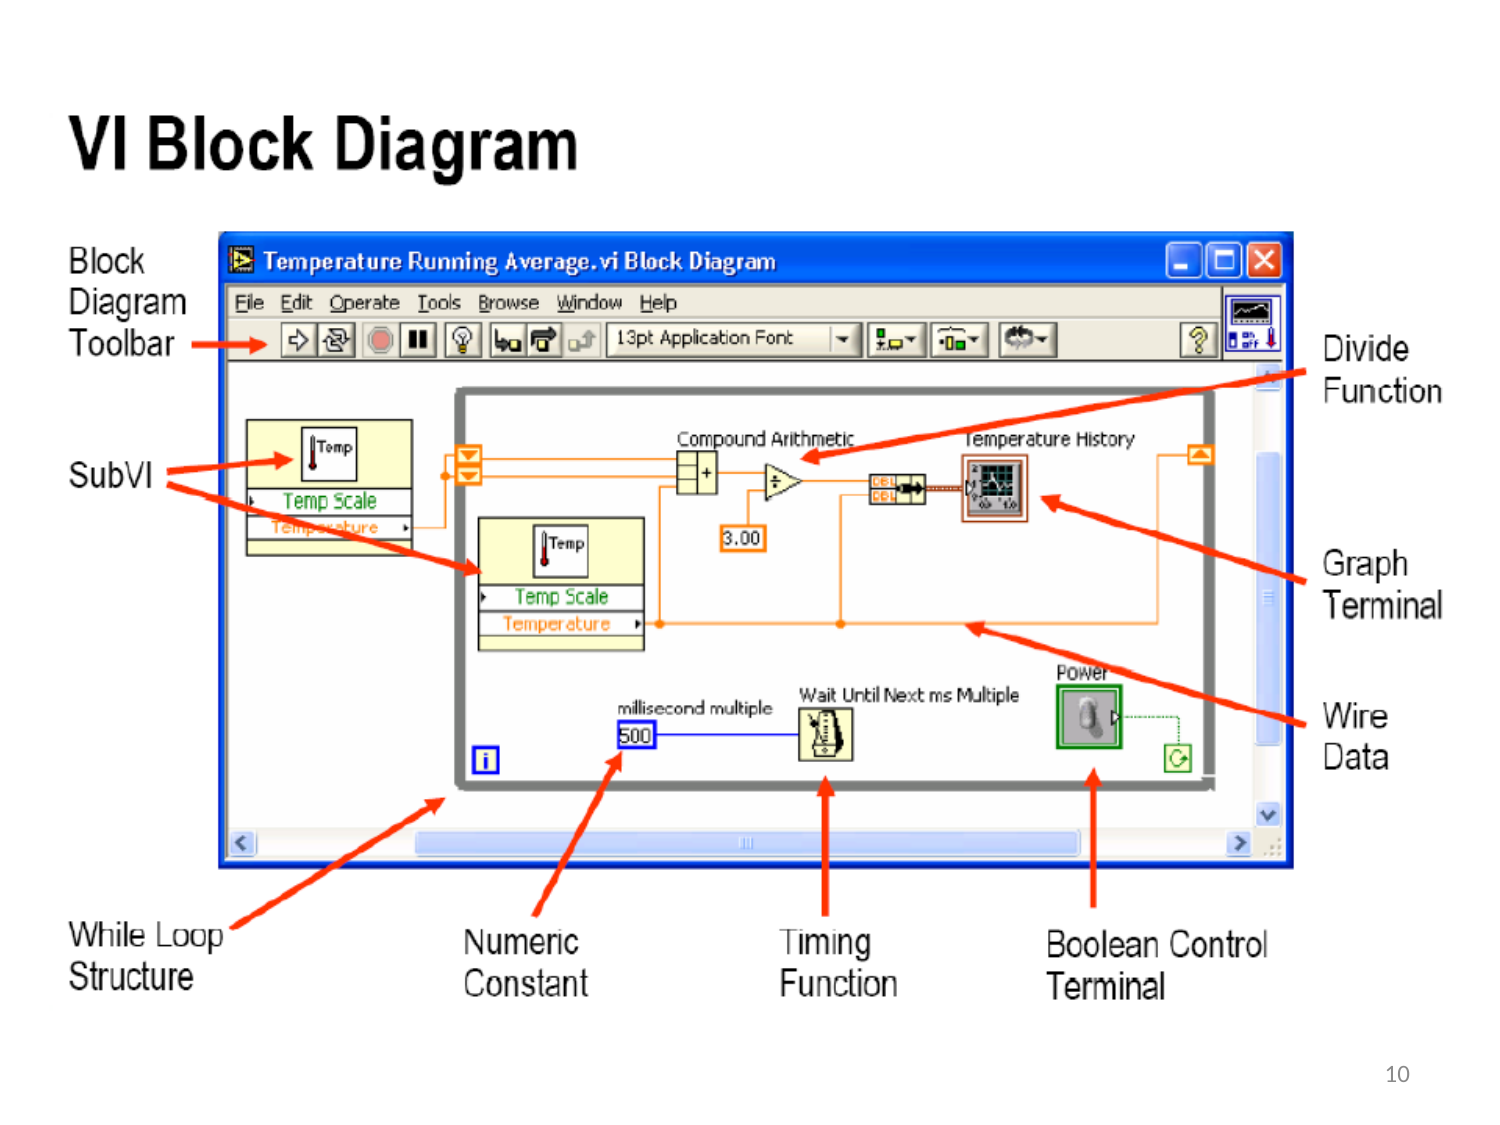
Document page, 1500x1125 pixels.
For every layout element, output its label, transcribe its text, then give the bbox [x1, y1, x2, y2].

slide_number 10 [1074, 1042, 1425, 1103]
picture [34, 97, 1466, 1028]
